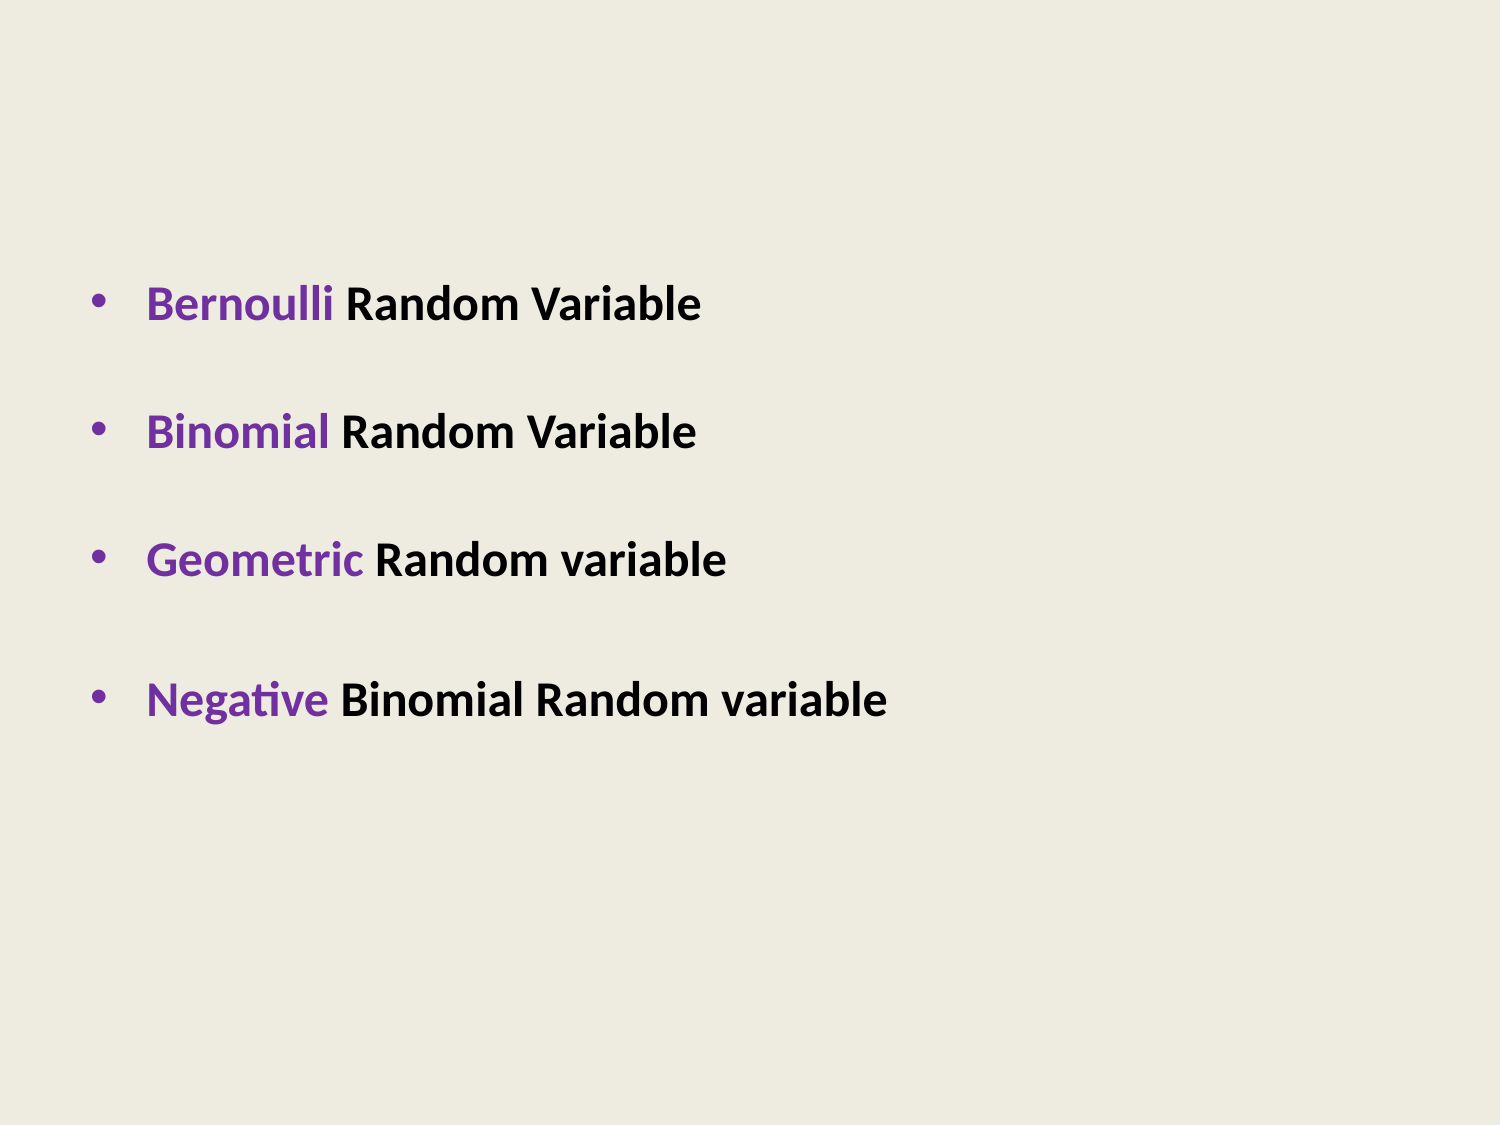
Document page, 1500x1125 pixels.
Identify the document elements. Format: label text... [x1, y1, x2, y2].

list Bernoulli Random Variable Binomial Random Variable Geometric Random variable Negative Binomial Random variable [75, 262, 1425, 1005]
